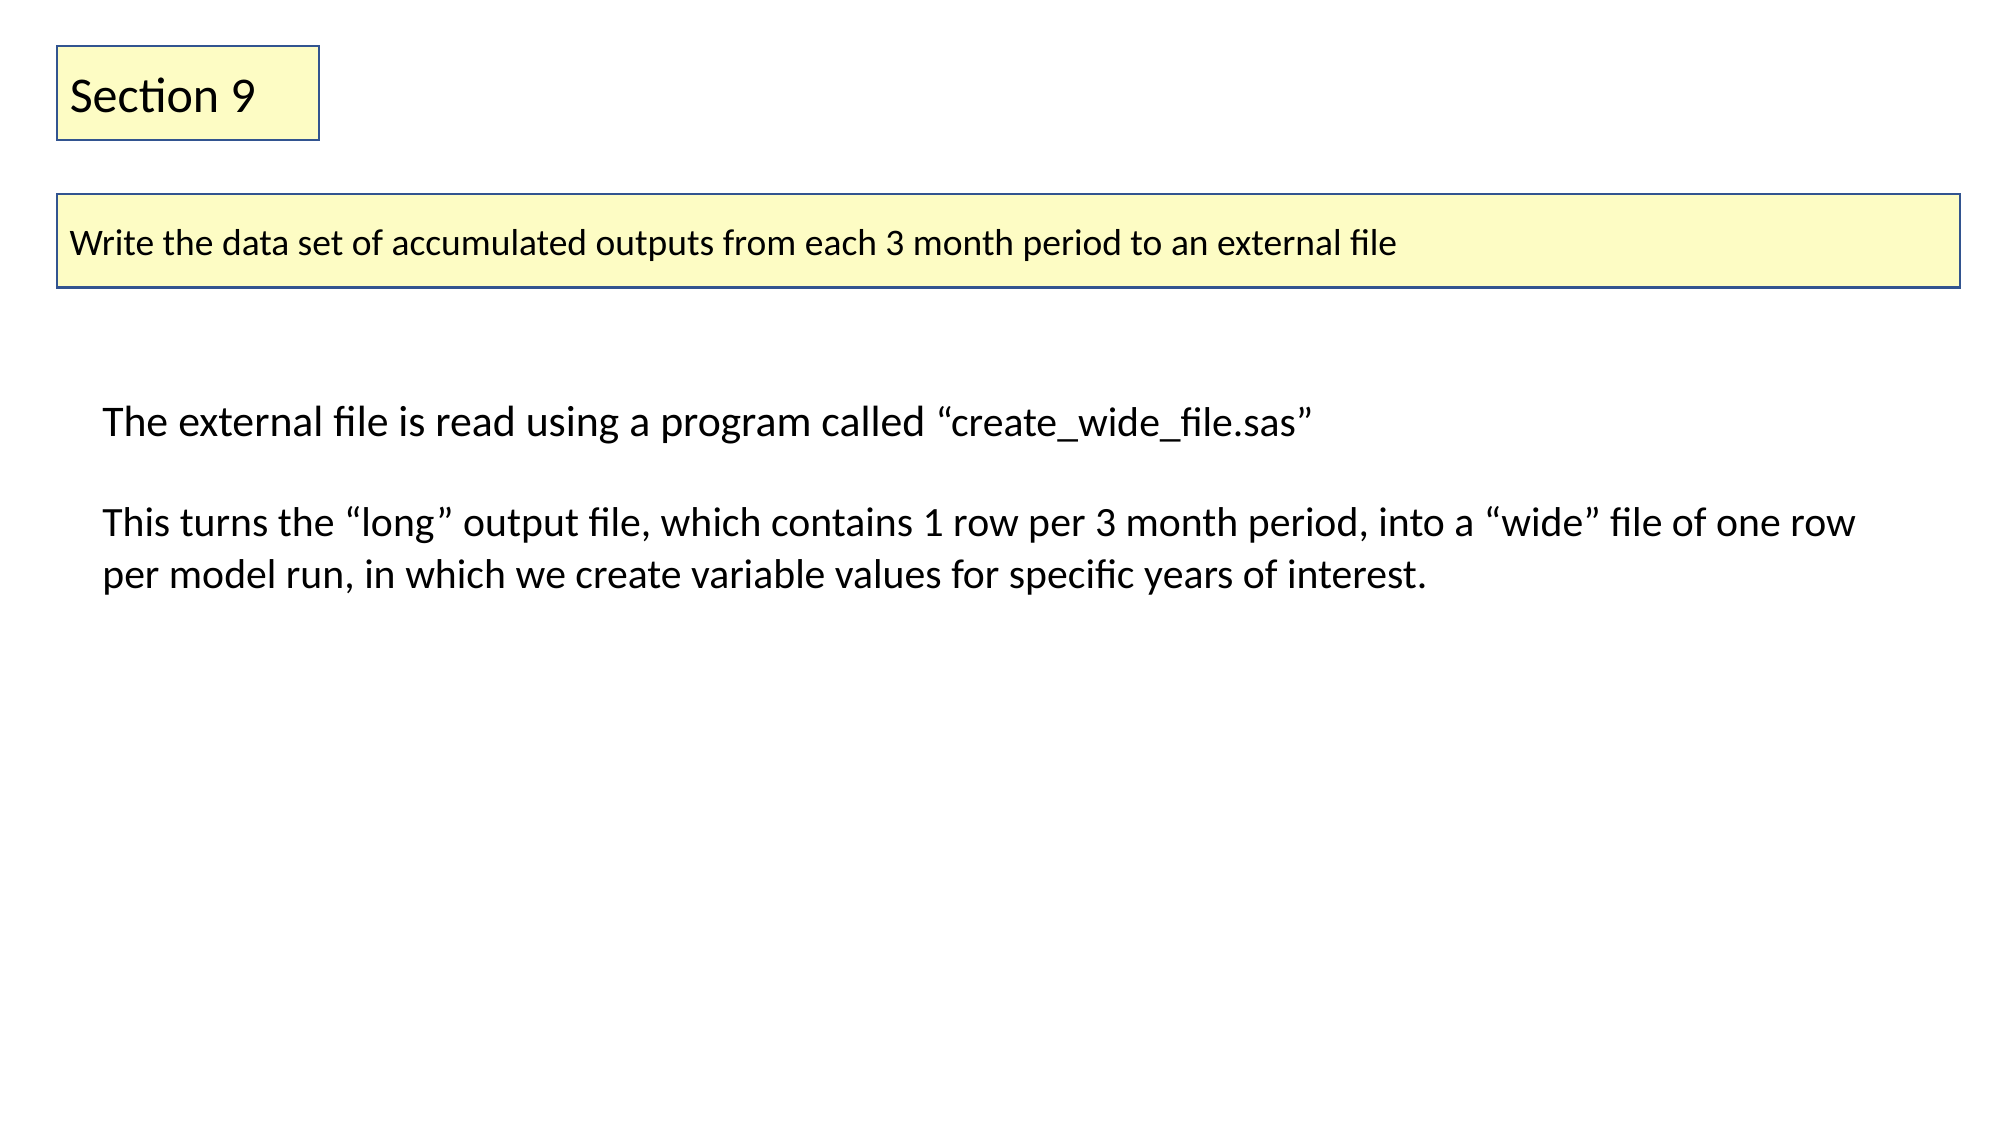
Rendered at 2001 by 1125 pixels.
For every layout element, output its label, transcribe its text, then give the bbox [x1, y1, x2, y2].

text_box The external file is read using a program called “create_wide_file.sas” This turns the “long” output file, which contains 1 row per 3 month period, into a “wide” file of one row per model run, in which we create variable values for specific years of interest. [87, 385, 1905, 606]
text_box Write the data set of accumulated outputs from each 3 month period to an external file [56, 193, 1961, 289]
text_box Section 9 [56, 45, 320, 141]
